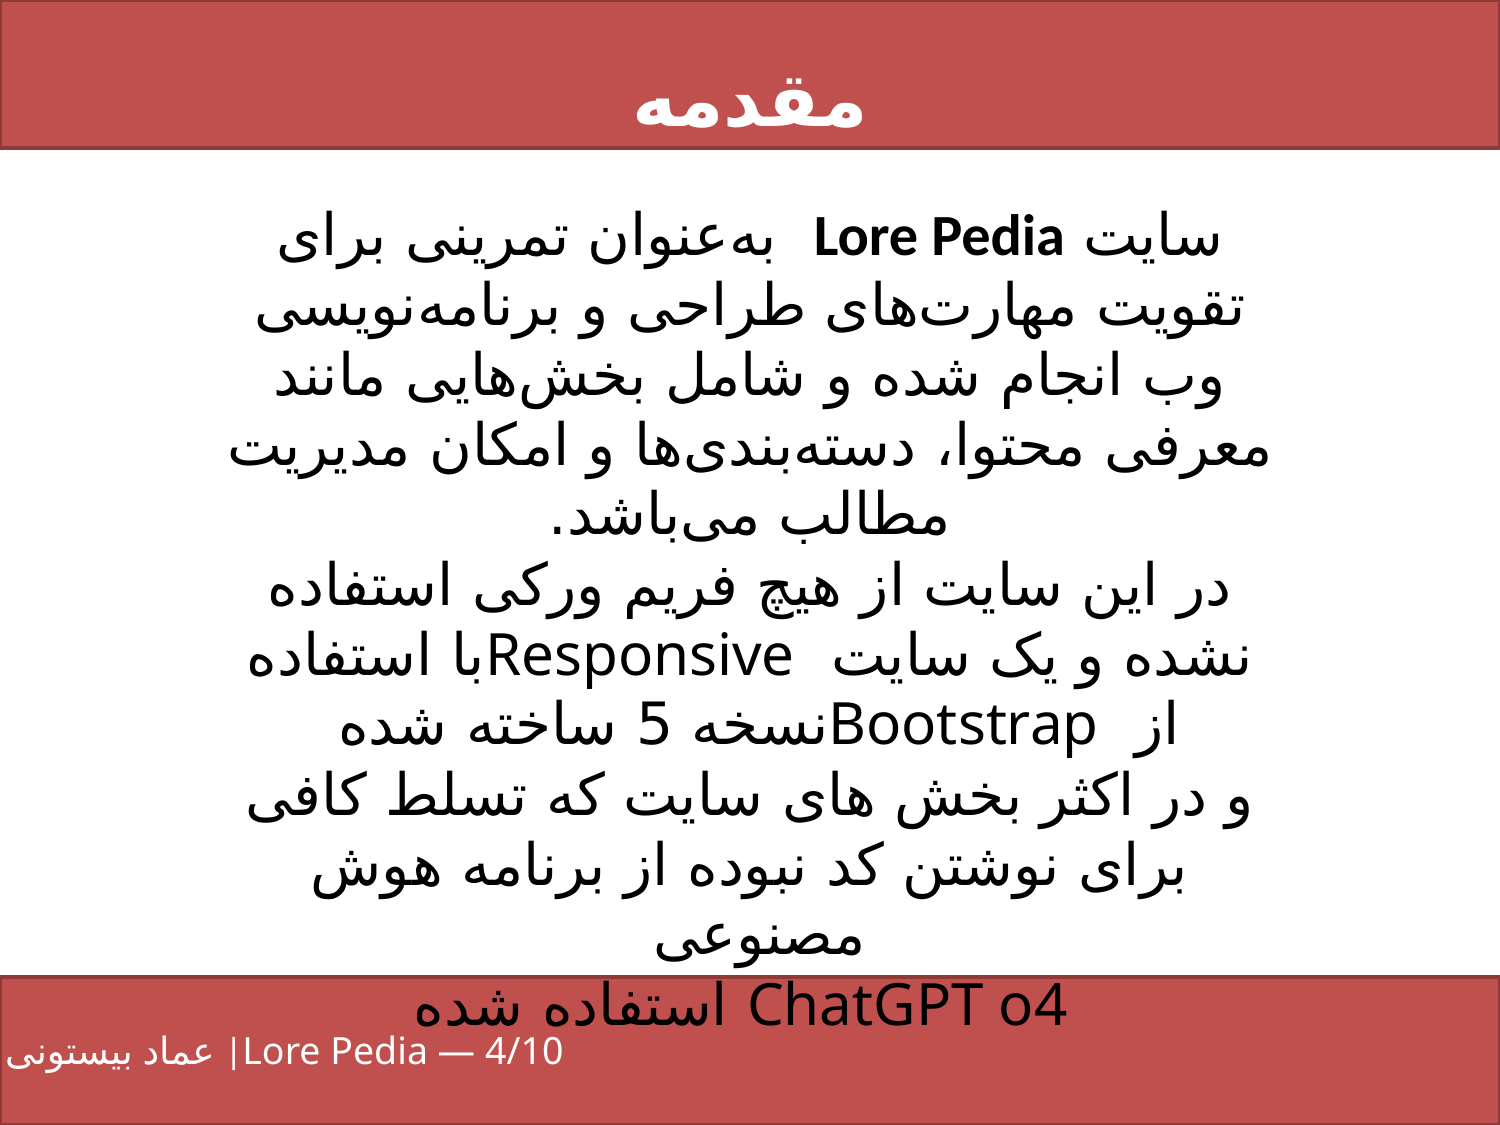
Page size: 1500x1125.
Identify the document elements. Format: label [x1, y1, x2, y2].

text_box [0, 0, 1500, 1125]
